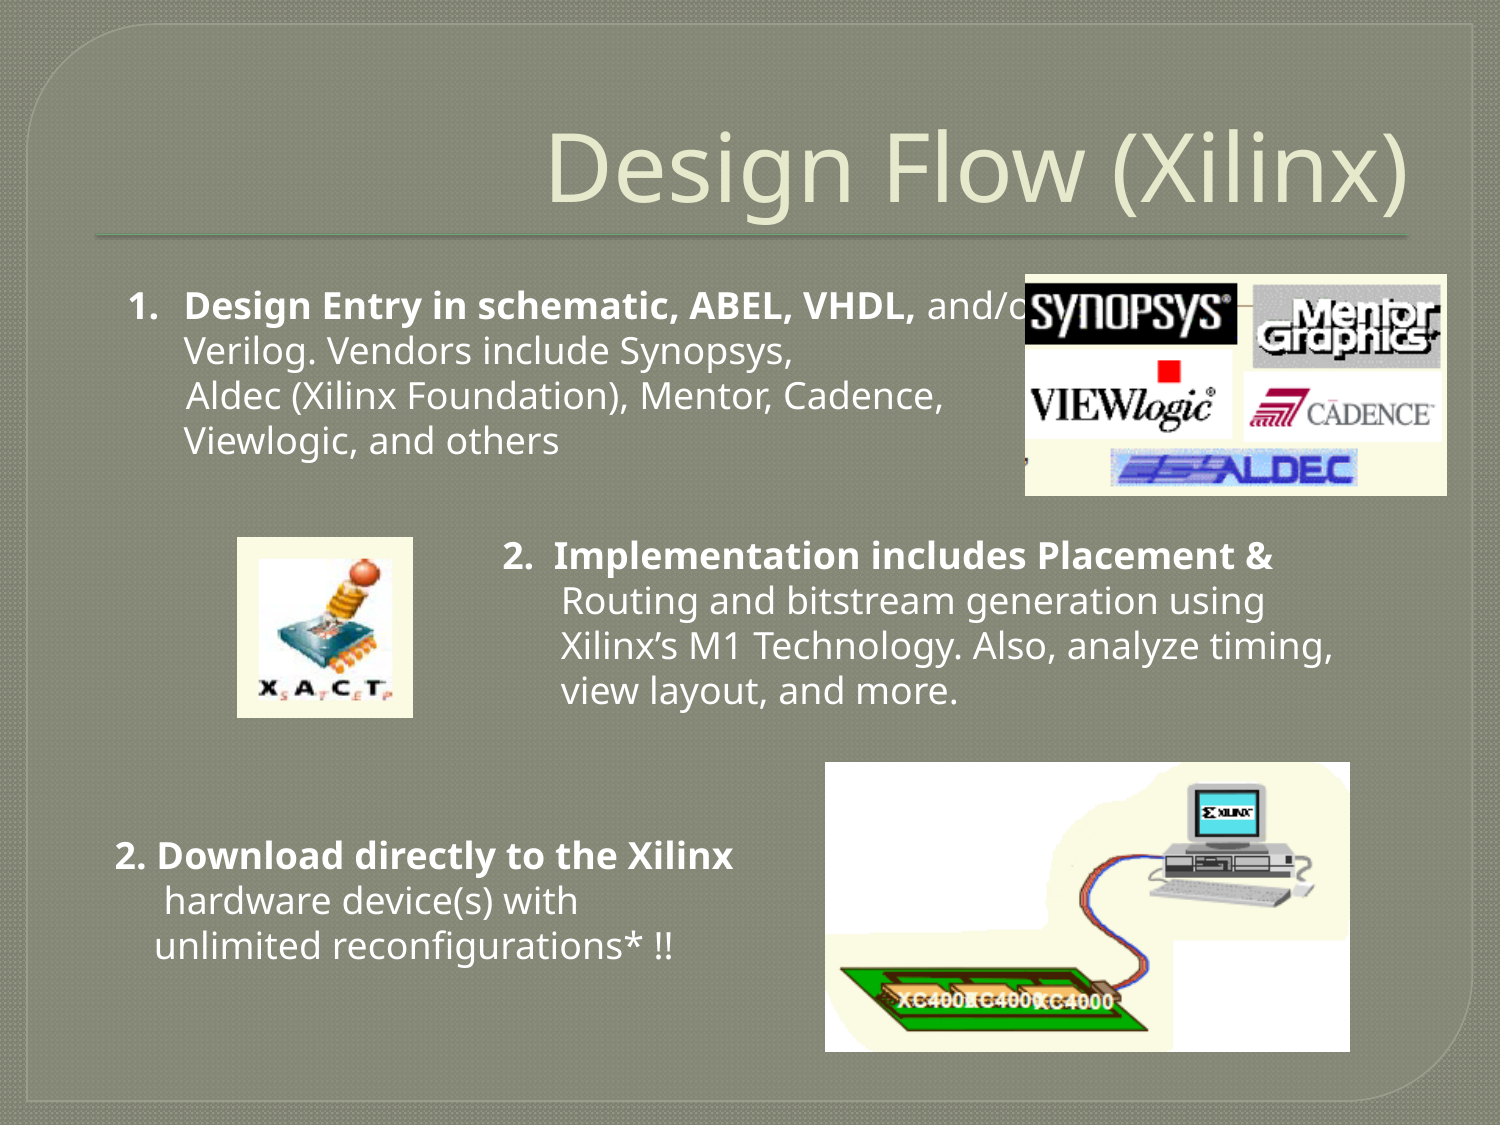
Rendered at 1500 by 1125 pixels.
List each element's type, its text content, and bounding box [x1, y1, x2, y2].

picture [824, 762, 1351, 1052]
text_box Design Entry in schematic, ABEL, VHDL, and/or Verilog. Vendors include Synopsys, Aldec (Xilinx Foundation), Mentor, Cadence, Viewlogic, and others [112, 274, 1024, 470]
text_box 2. Implementation includes Placement & Routing and bitstream generation using Xilinx’s M1 Technology. Also, analyze timing, view layout, and more. [487, 524, 1438, 720]
picture [237, 537, 413, 718]
text_box 2. Download directly to the Xilinx hardware device(s) with unlimited reconfigurations* !! [99, 824, 817, 975]
picture [1024, 274, 1448, 496]
title Design Flow (Xilinx) [75, 41, 1425, 230]
